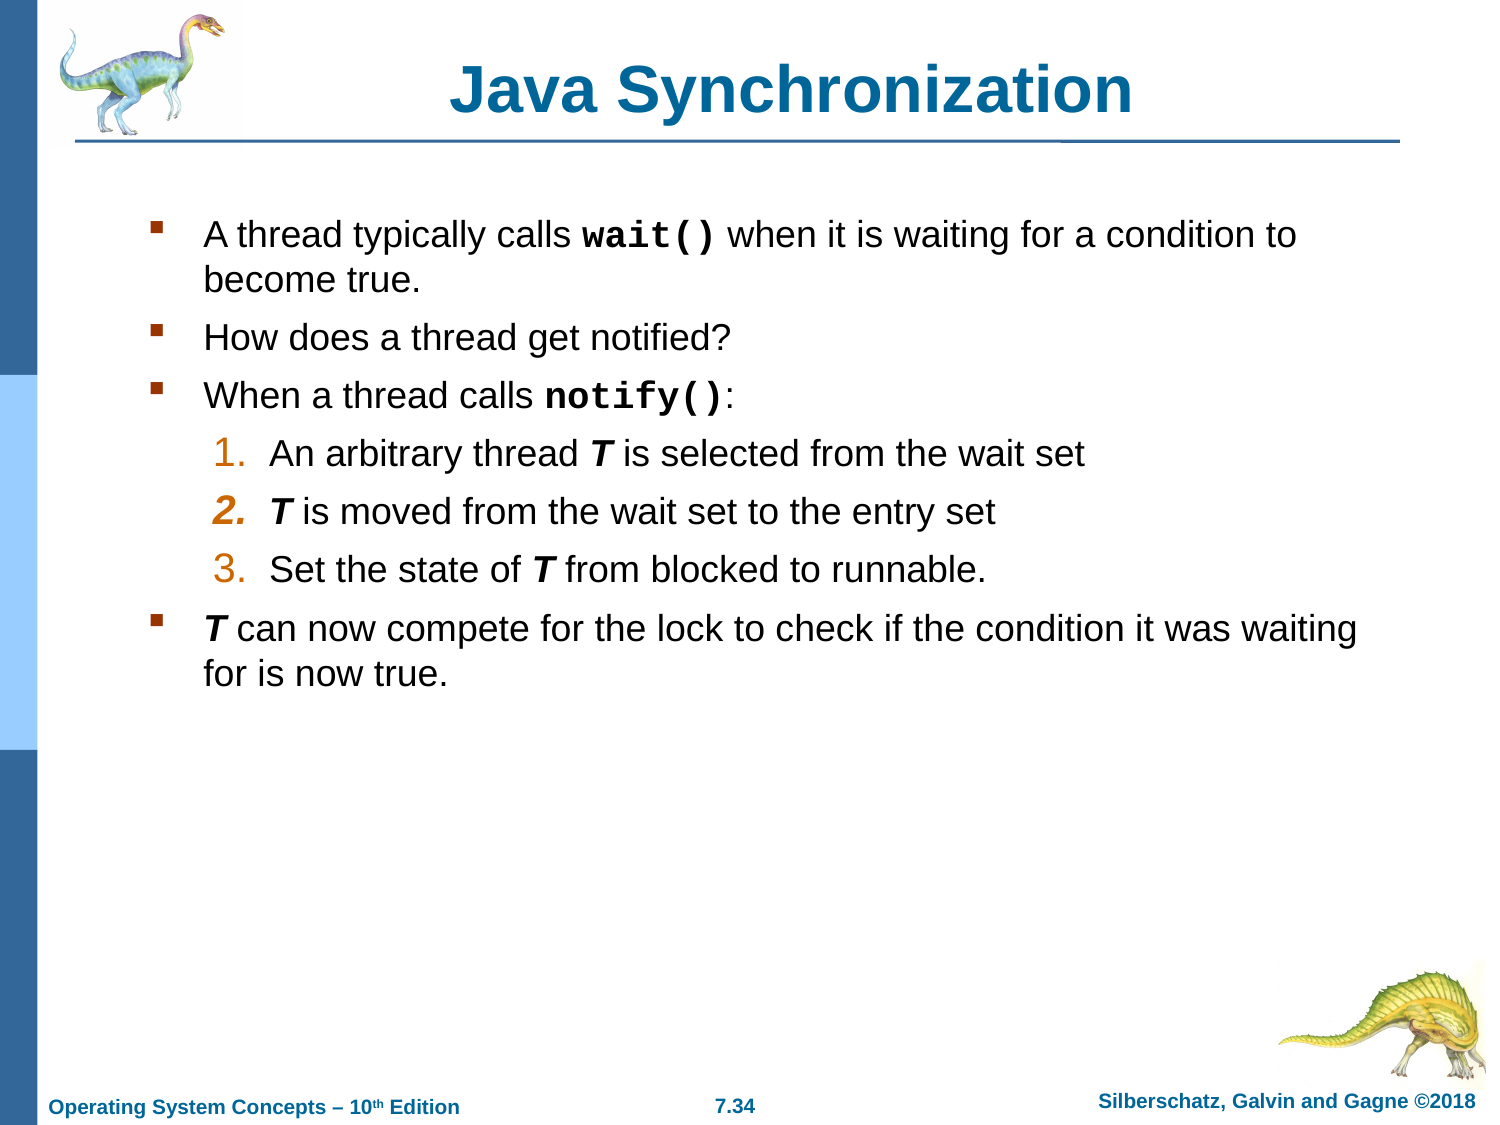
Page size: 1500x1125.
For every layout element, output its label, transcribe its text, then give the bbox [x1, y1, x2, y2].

picture [46, 0, 243, 149]
picture [1275, 959, 1486, 1090]
title Java Synchronization [160, 38, 1425, 133]
list A thread typically calls wait() when it is waiting for a condition to become true. How does a thread get notified? When a thread calls notify(): An arbitrary thread T is selected from the wait set T is moved from the wait set to the entry set Set the state of T from blocked to runnable. T can now compete for the lock to check if the condition it was waiting for is now true. [132, 202, 1400, 946]
